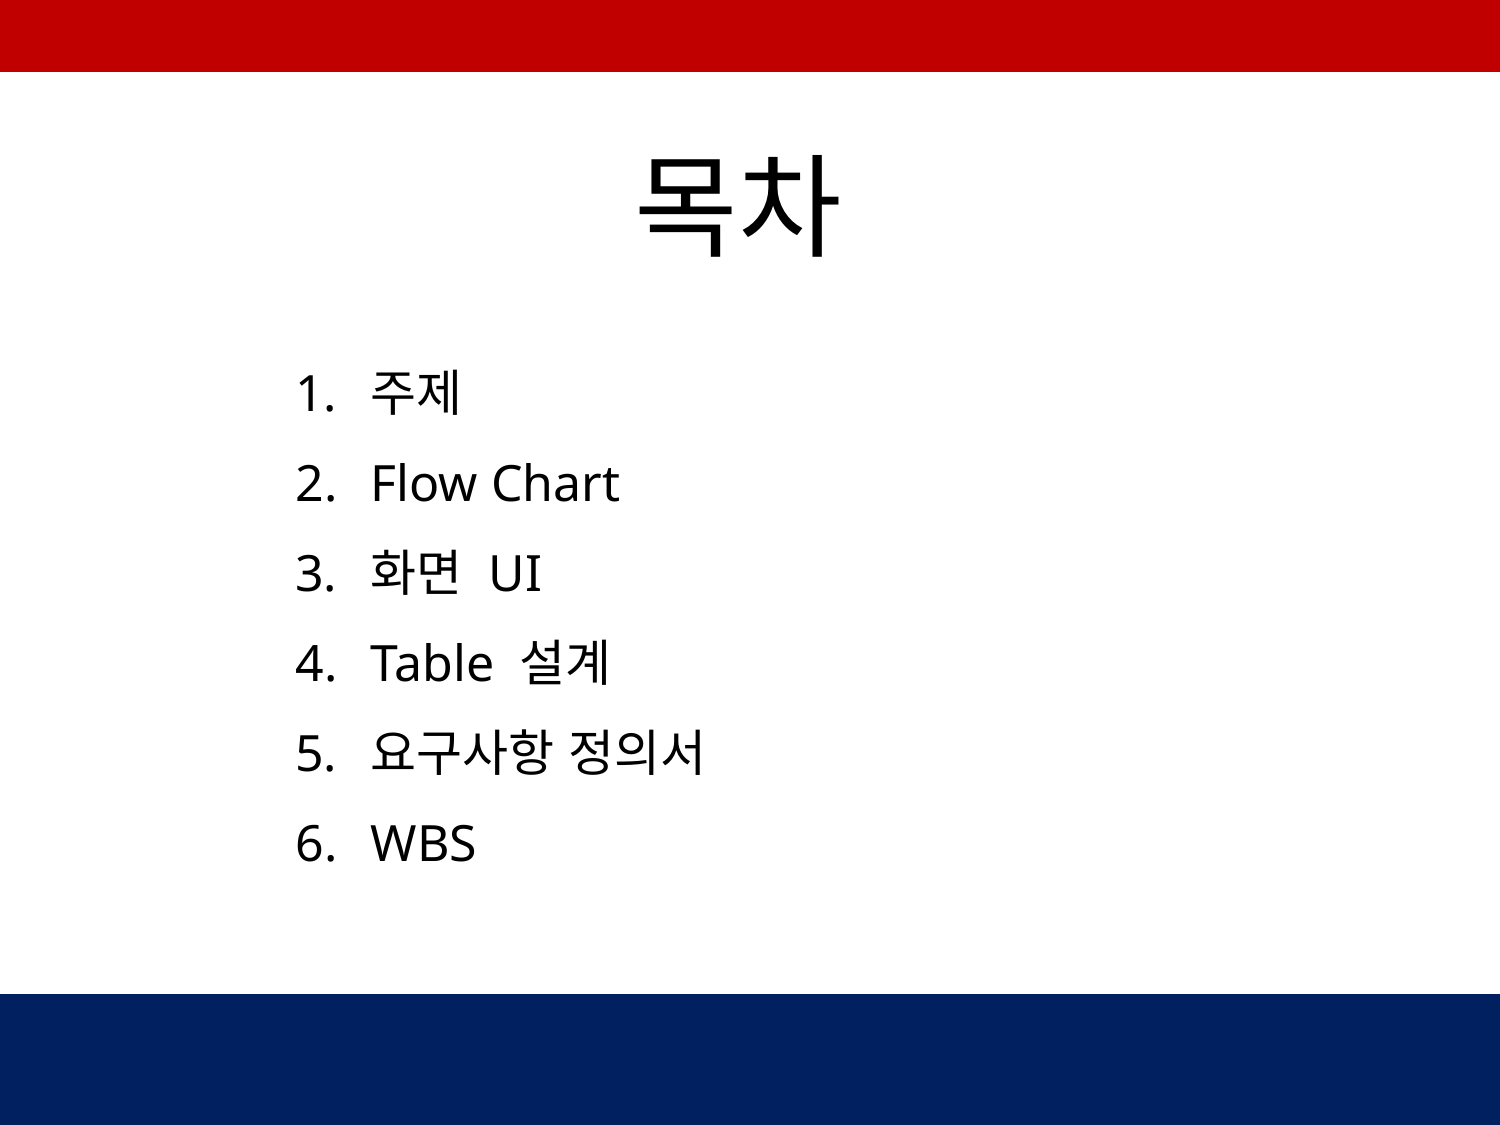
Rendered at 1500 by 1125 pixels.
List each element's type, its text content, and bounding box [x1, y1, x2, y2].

text_box [0, 994, 1500, 1125]
text_box [0, 0, 1500, 72]
text_box 목차 주제 Flow Chart 화면 UI Table 설계 요구사항 정의서 WBS [281, 128, 1196, 879]
